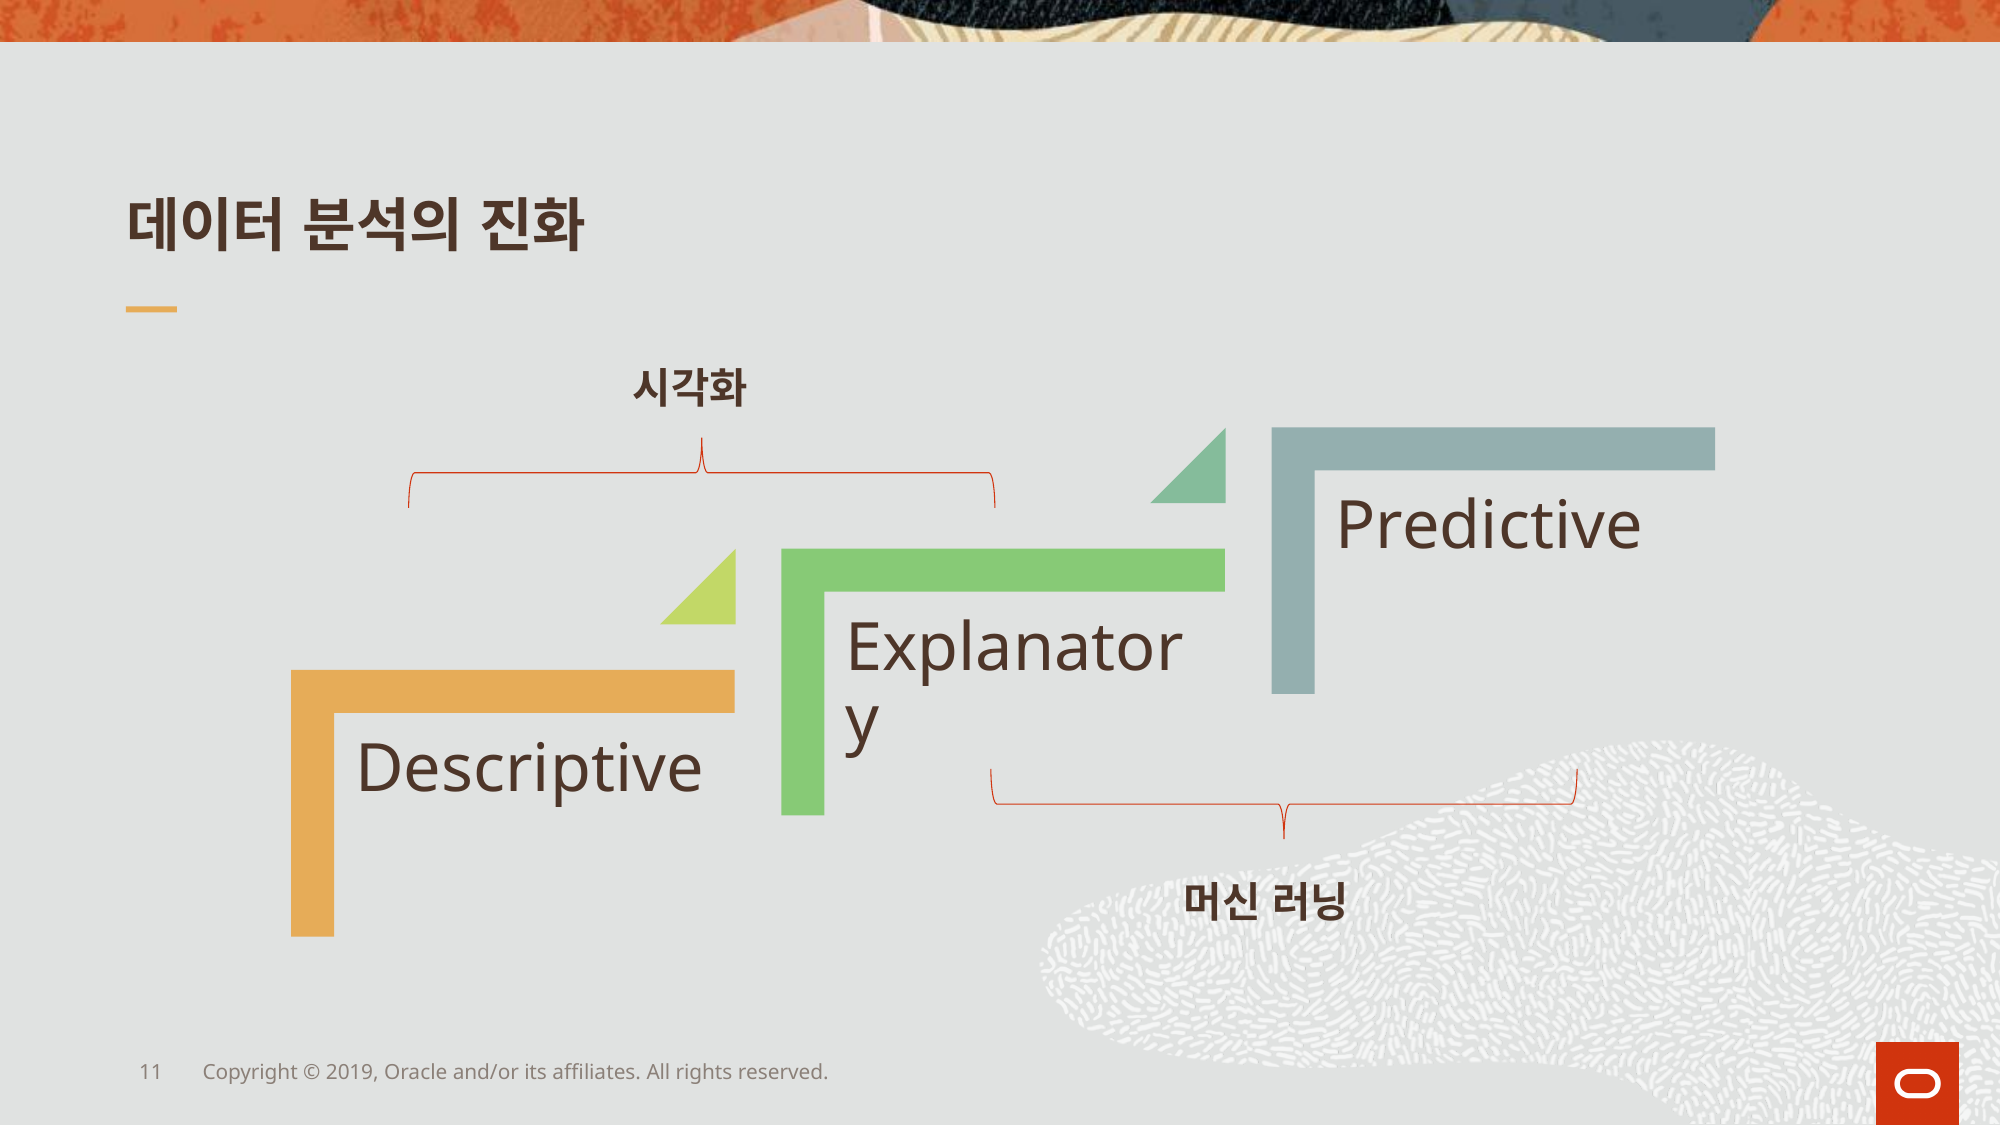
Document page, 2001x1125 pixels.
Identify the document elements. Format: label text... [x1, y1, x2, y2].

slide_number 11 [124, 1042, 188, 1103]
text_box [408, 354, 1577, 934]
picture [1039, 739, 2000, 1125]
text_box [190, 426, 1817, 1066]
title 데이터 분석의 진화 [126, 128, 1959, 267]
picture [0, 0, 2000, 42]
footer Copyright © 2019, Oracle and/or its affiliates. All rights reserved. [188, 1042, 863, 1103]
